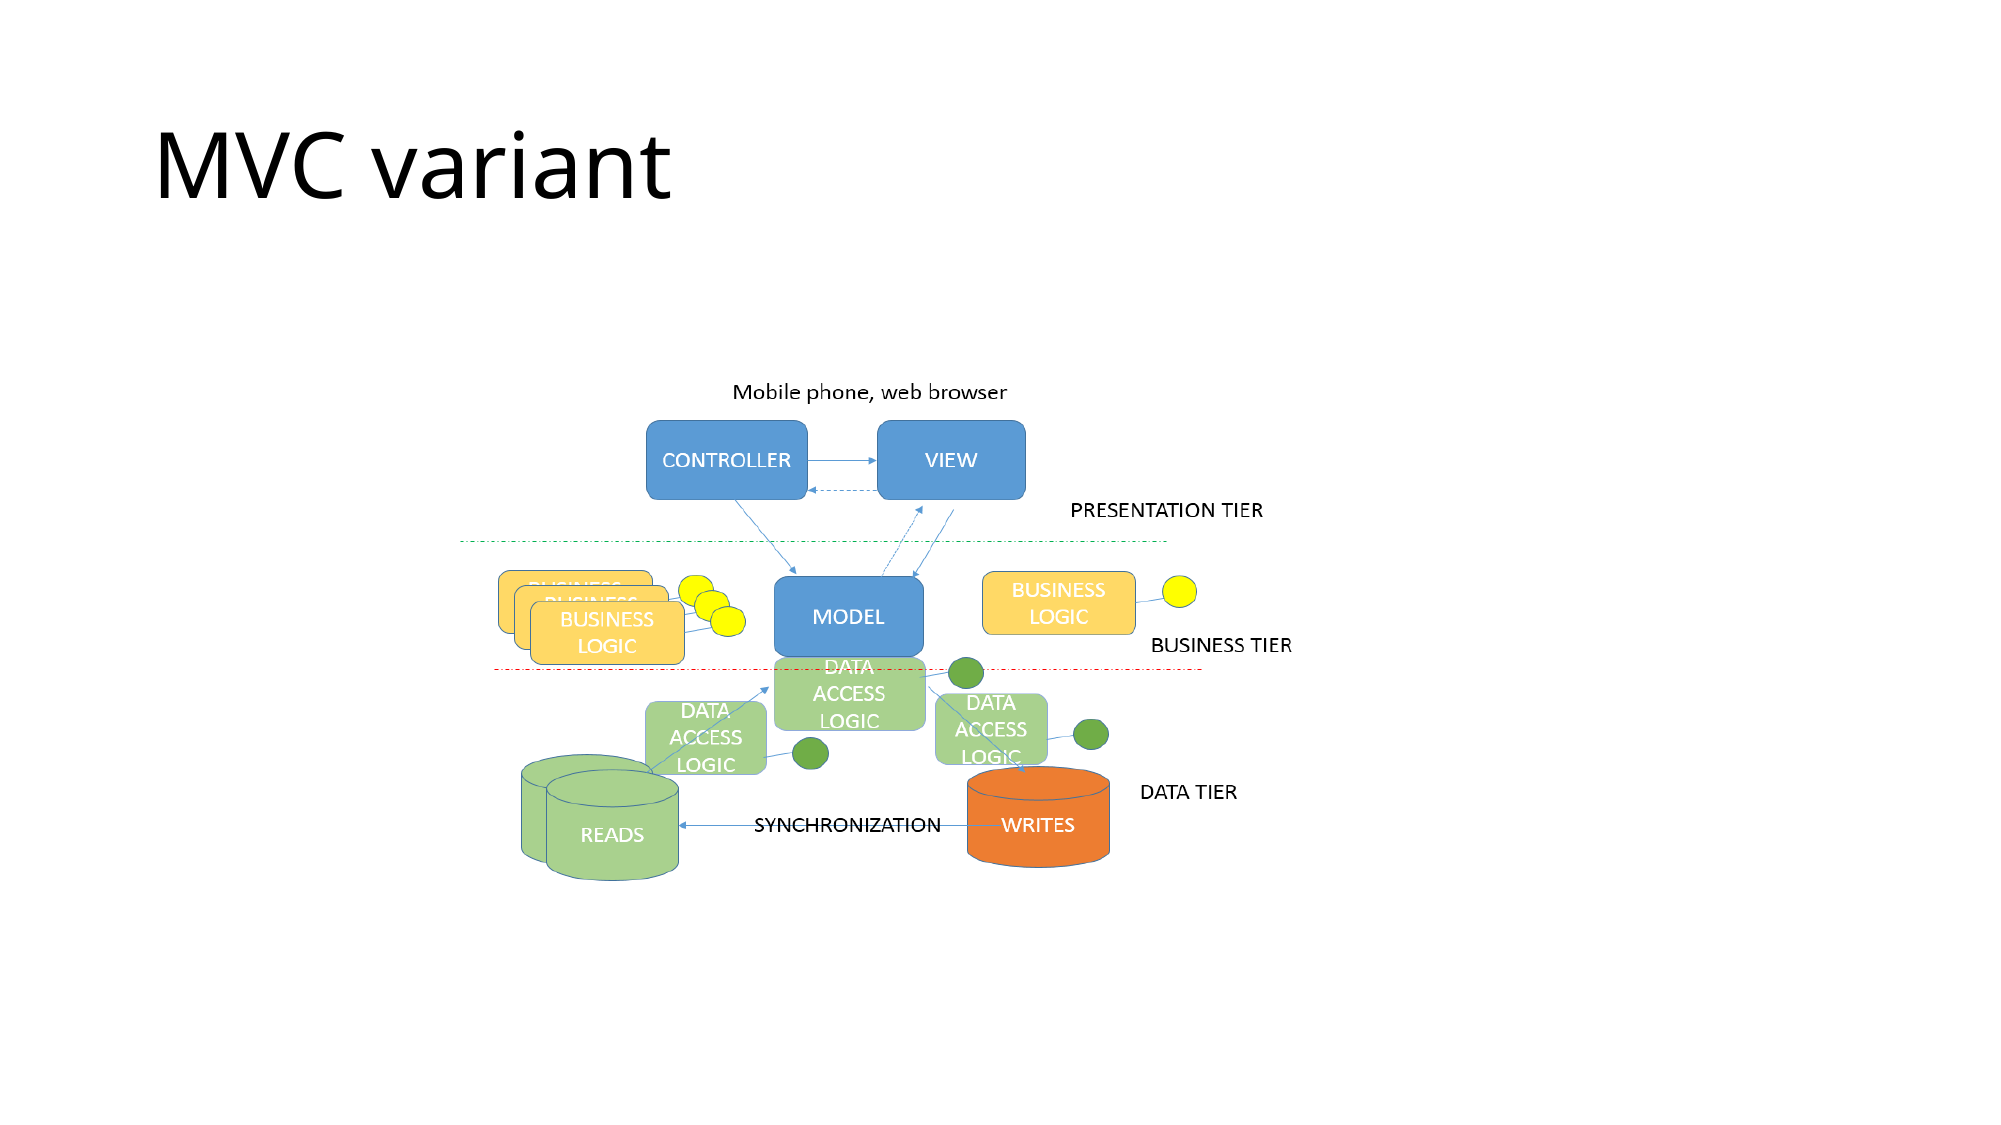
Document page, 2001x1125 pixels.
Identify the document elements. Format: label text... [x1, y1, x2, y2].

title MVC variant [137, 59, 1863, 278]
picture [447, 365, 1445, 947]
